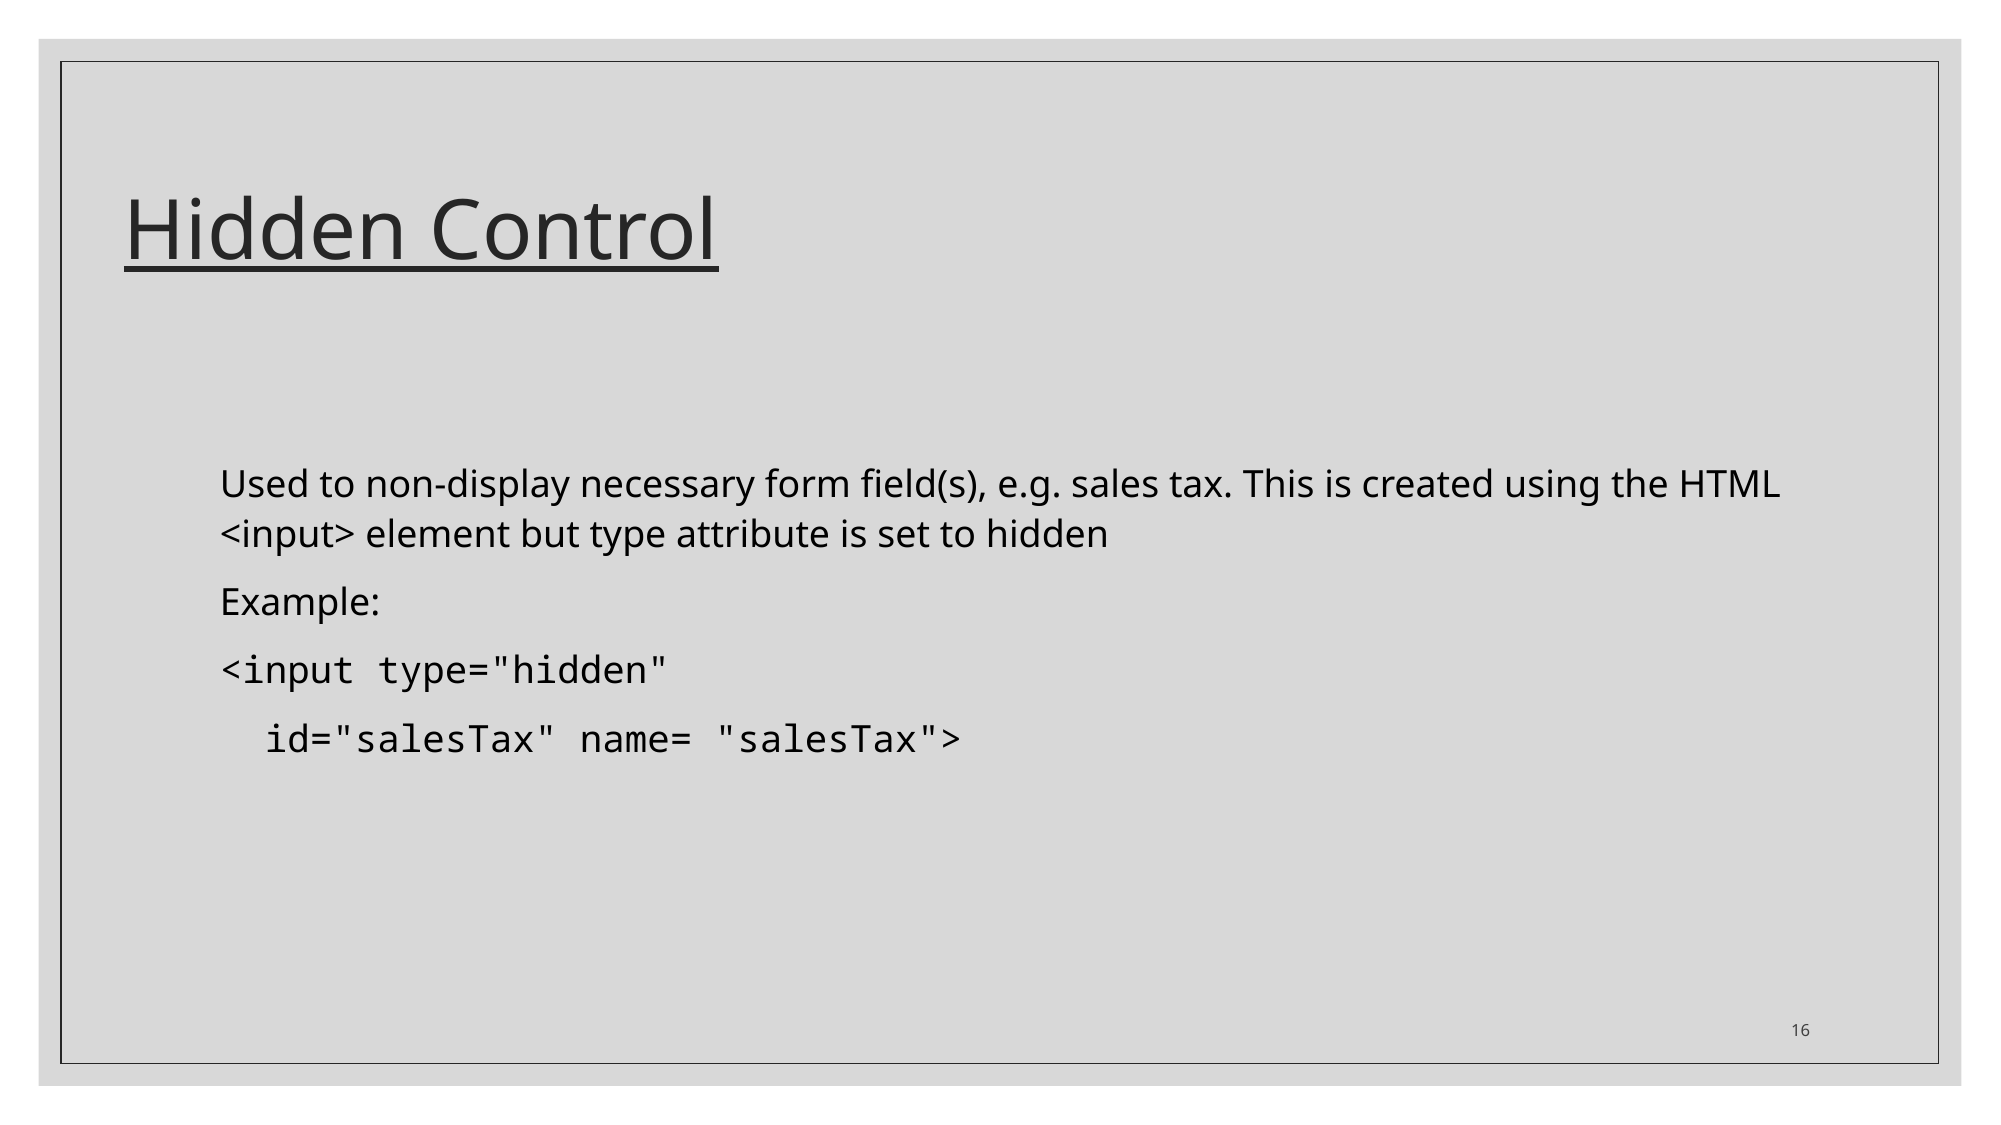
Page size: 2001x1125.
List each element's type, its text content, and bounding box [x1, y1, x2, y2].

list Used to non-display necessary form field(s), e.g. sales tax. This is created using the HTML <input> element but type attribute is set to hidden Example: <input type="hidden" id="salesTax" name= "salesTax"> [174, 448, 1825, 764]
slide_number 16 [1687, 990, 1825, 1050]
title Hidden Control [108, 120, 1391, 346]
